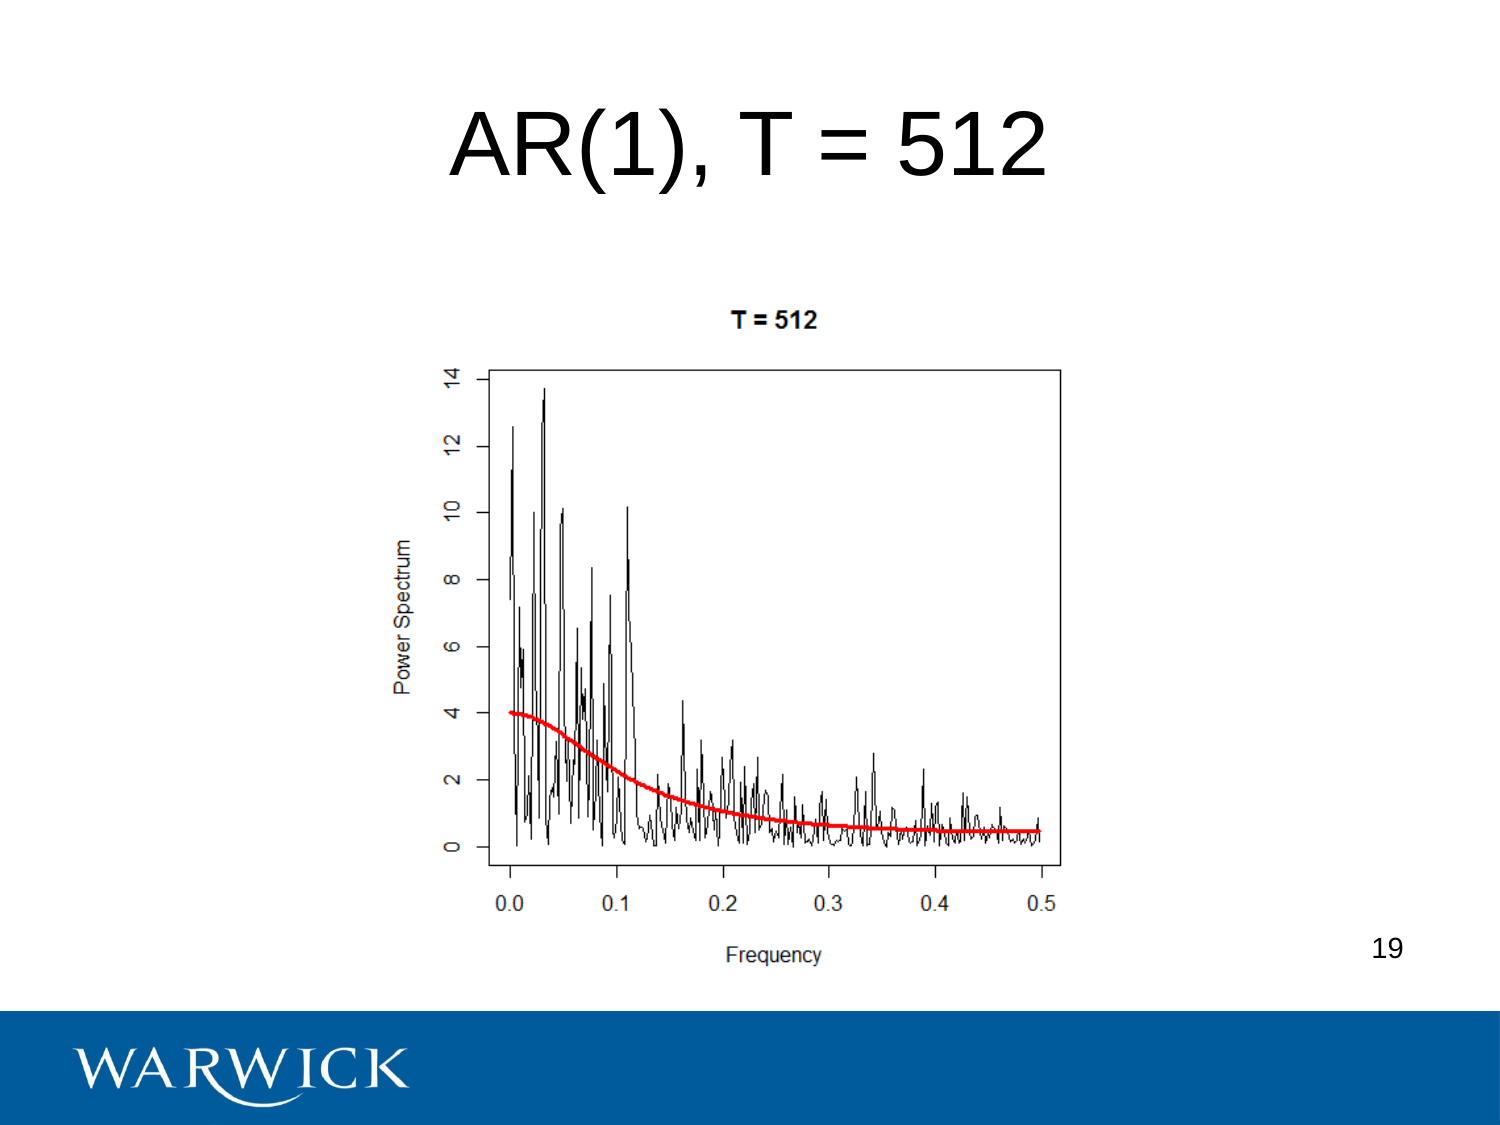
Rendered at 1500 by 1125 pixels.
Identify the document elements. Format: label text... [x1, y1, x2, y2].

title AR(1), T = 512 [75, 45, 1425, 233]
slide_number 19 [1115, 921, 1419, 1000]
picture [0, 1011, 1500, 1125]
picture [385, 266, 1115, 994]
